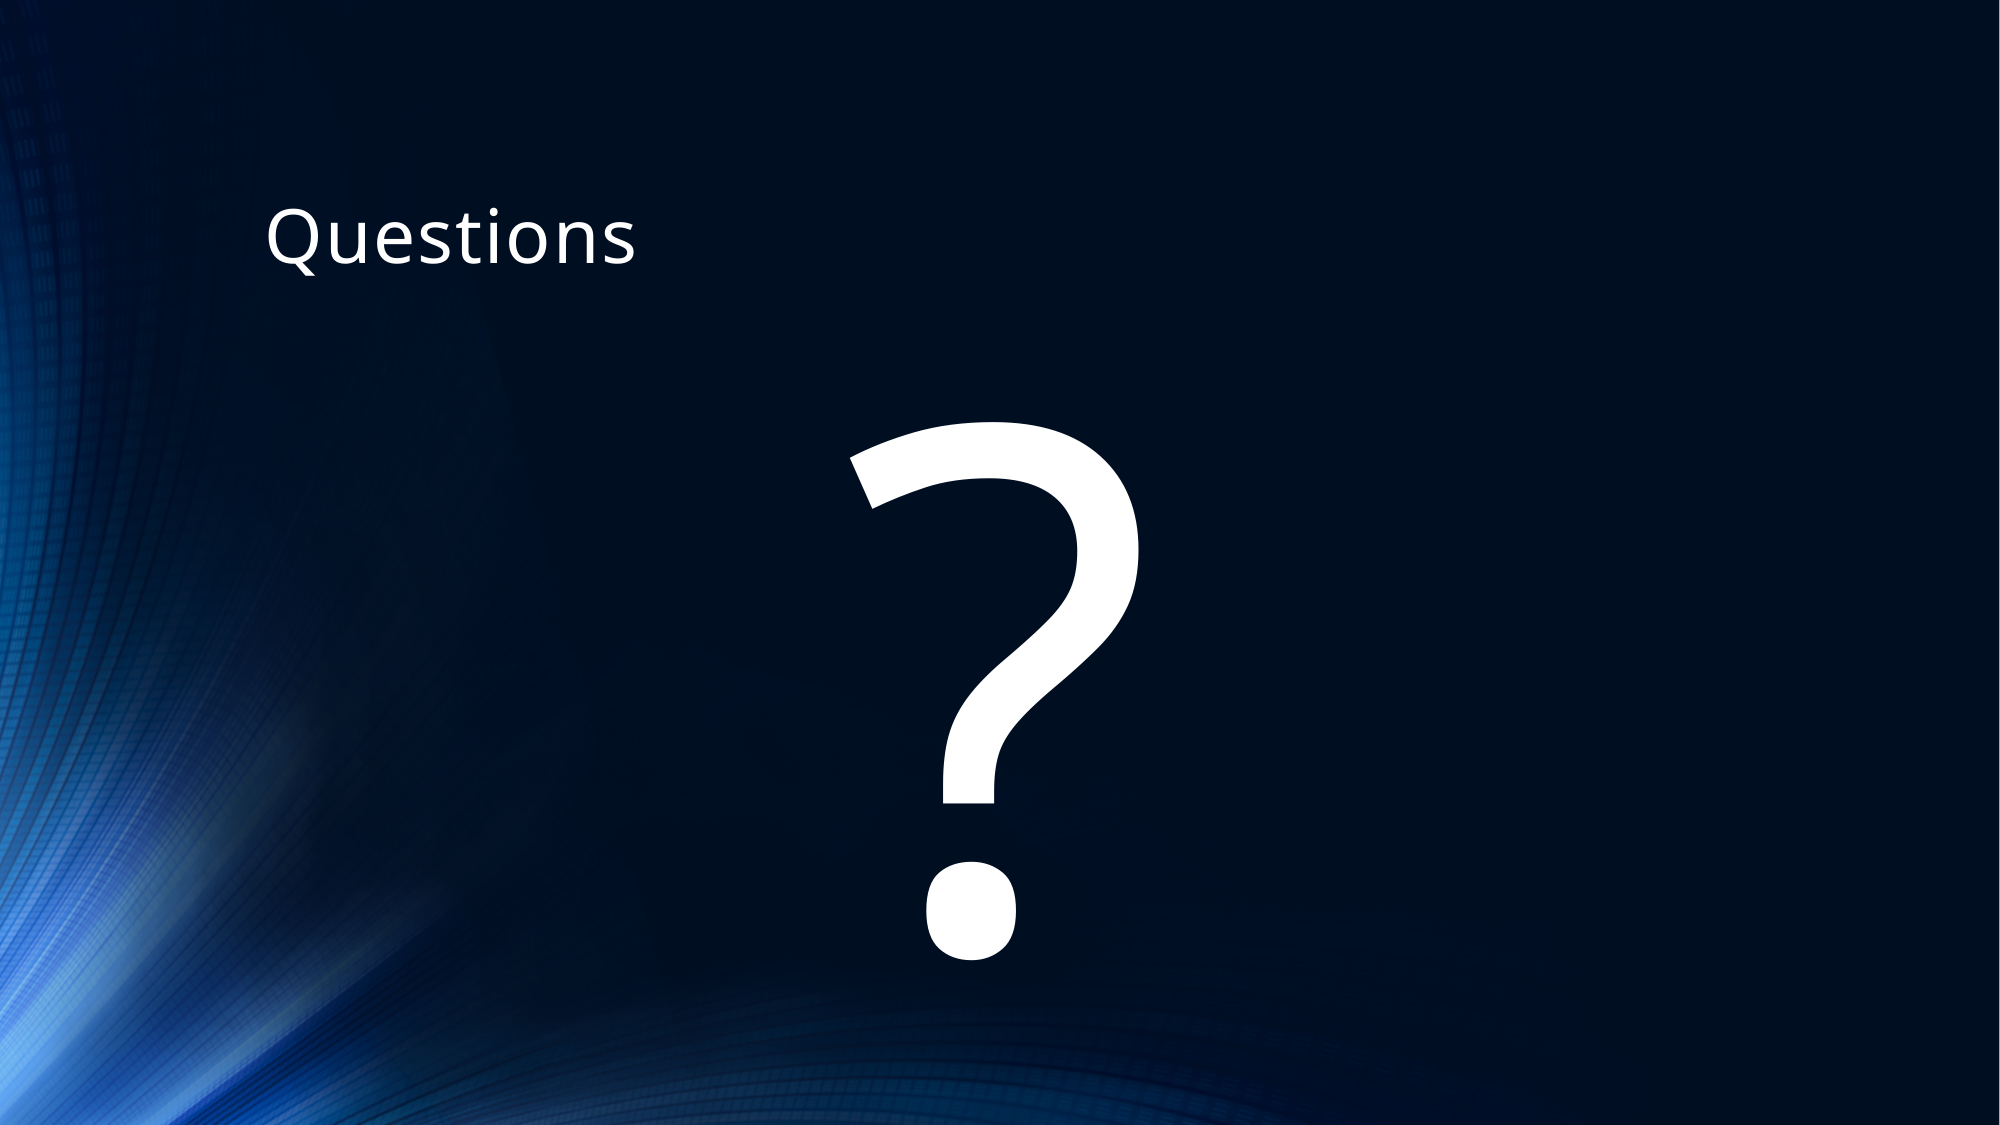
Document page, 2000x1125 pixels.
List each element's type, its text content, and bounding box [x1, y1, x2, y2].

title Questions [249, 62, 1750, 288]
list ? [249, 312, 1750, 988]
picture [0, 0, 2000, 1125]
